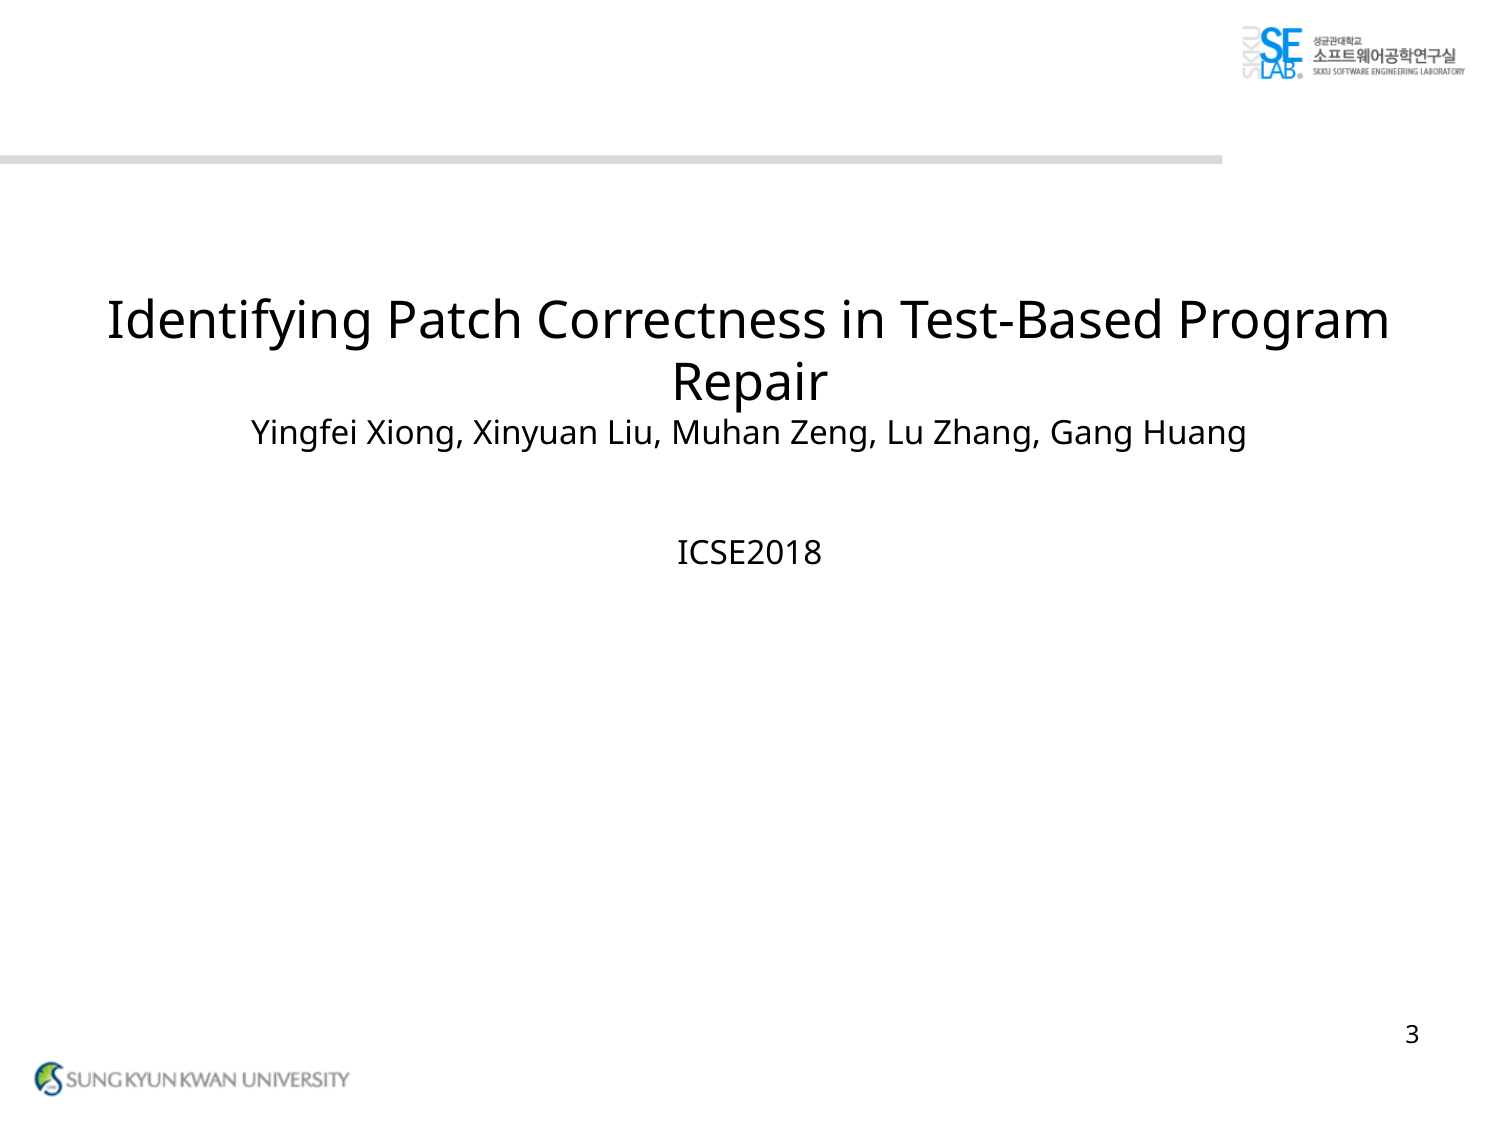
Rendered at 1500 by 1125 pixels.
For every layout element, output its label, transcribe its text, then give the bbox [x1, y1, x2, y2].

picture [1168, 0, 1500, 134]
text_box Identifying Patch Correctness in Test-Based Program Repair Yingfei Xiong, Xinyuan Liu, Muhan Zeng, Lu Zhang, Gang Huang ICSE2018 [20, 278, 1480, 579]
slide_number 3 [1076, 1011, 1428, 1059]
picture [17, 1046, 366, 1110]
